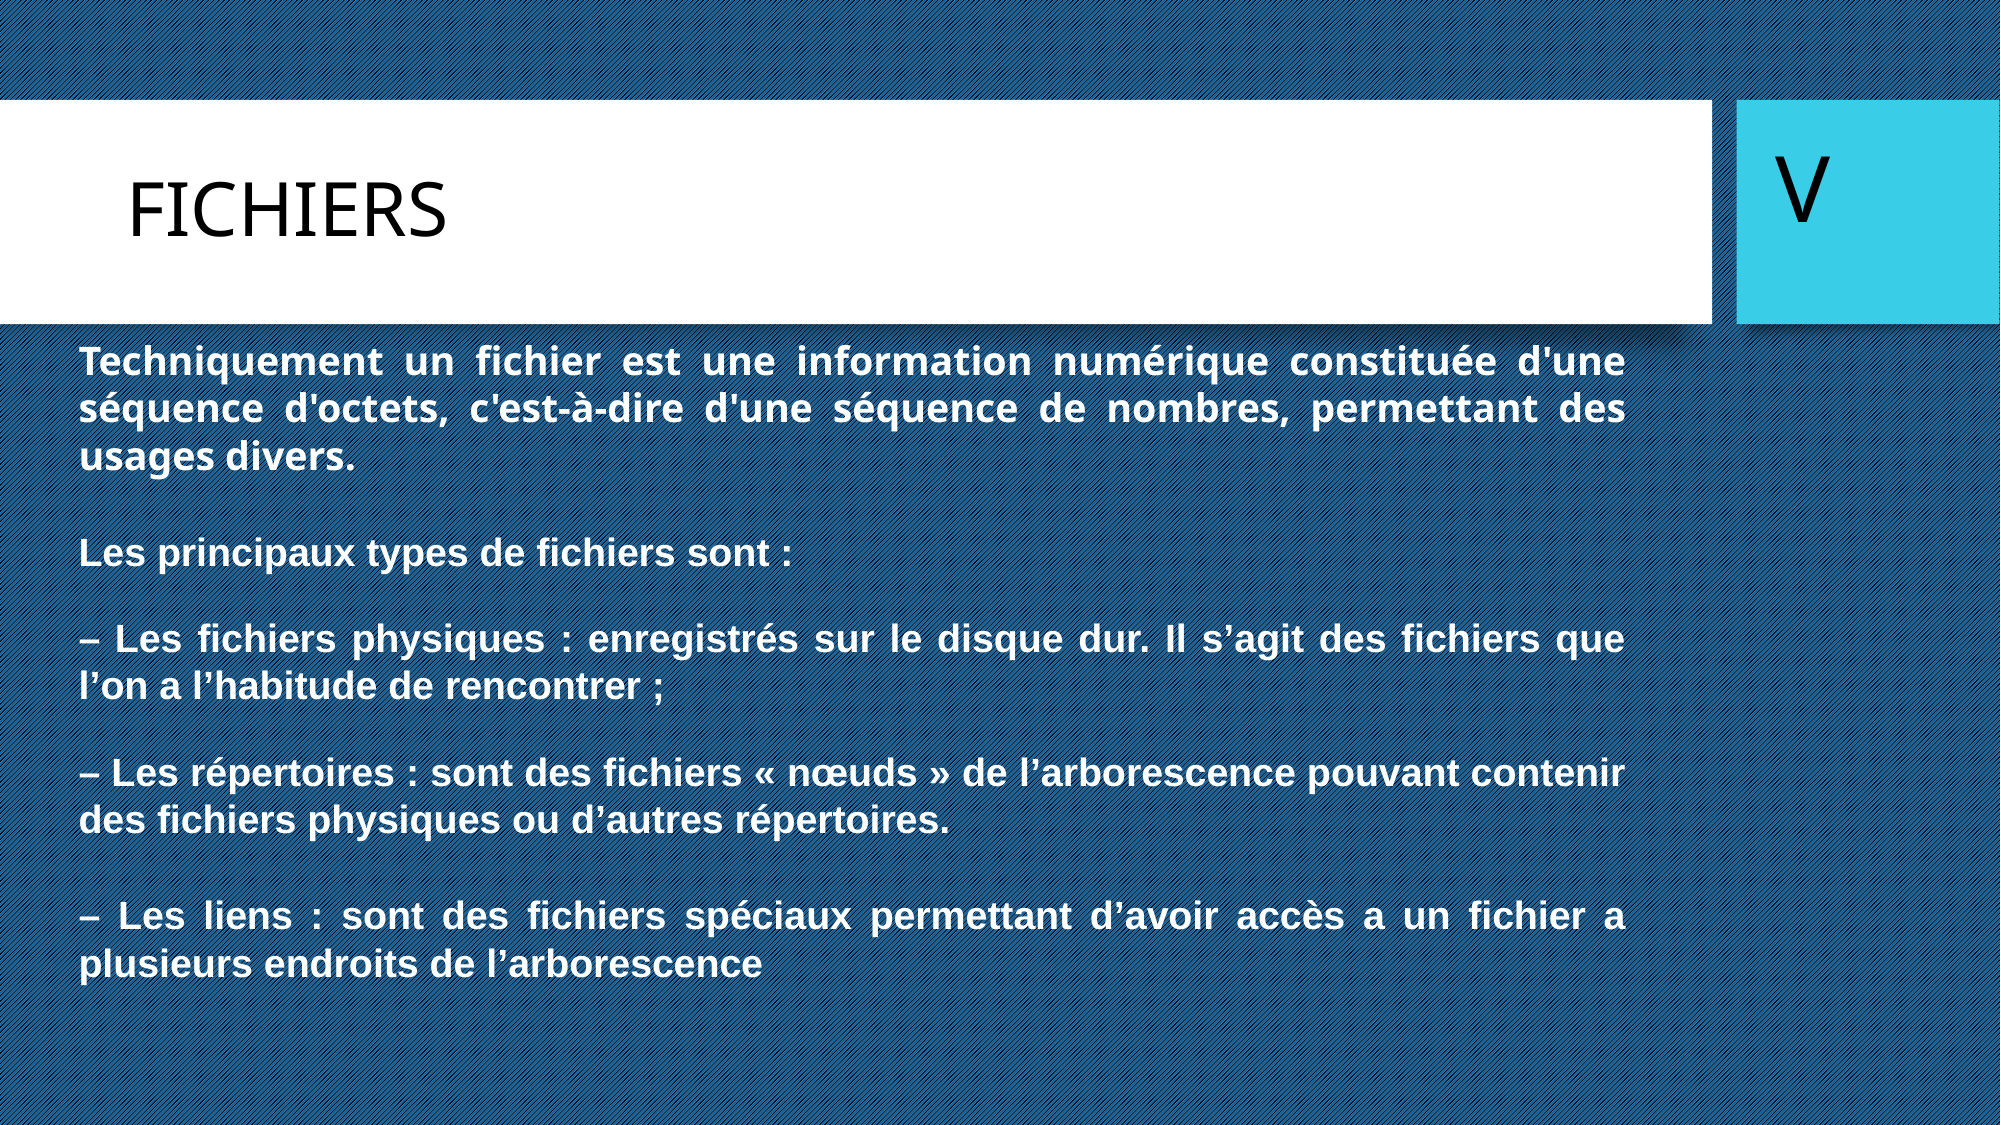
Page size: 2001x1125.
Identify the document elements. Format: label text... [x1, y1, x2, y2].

text_box V [1760, 123, 1972, 249]
text_box Techniquement un fichier est une information numérique constituée d'une séquence d'octets, c'est-à-dire d'une séquence de nombres, permettant des usages divers. Les principaux types de fichiers sont : – Les fichiers physiques : enregistrés sur le disque dur. Il s’agit des fichiers que l’on a l’habitude de rencontrer ; – Les répertoires : sont des fichiers « nœuds » de l’arborescence pouvant contenir des fichiers physiques ou d’autres répertoires. – Les liens : sont des fichiers spéciaux permettant d’avoir accès a un fichier a plusieurs endroits de l’arborescence [63, 328, 1641, 1000]
text_box FICHIERS [111, 123, 1689, 301]
picture [0, 0, 2000, 1125]
